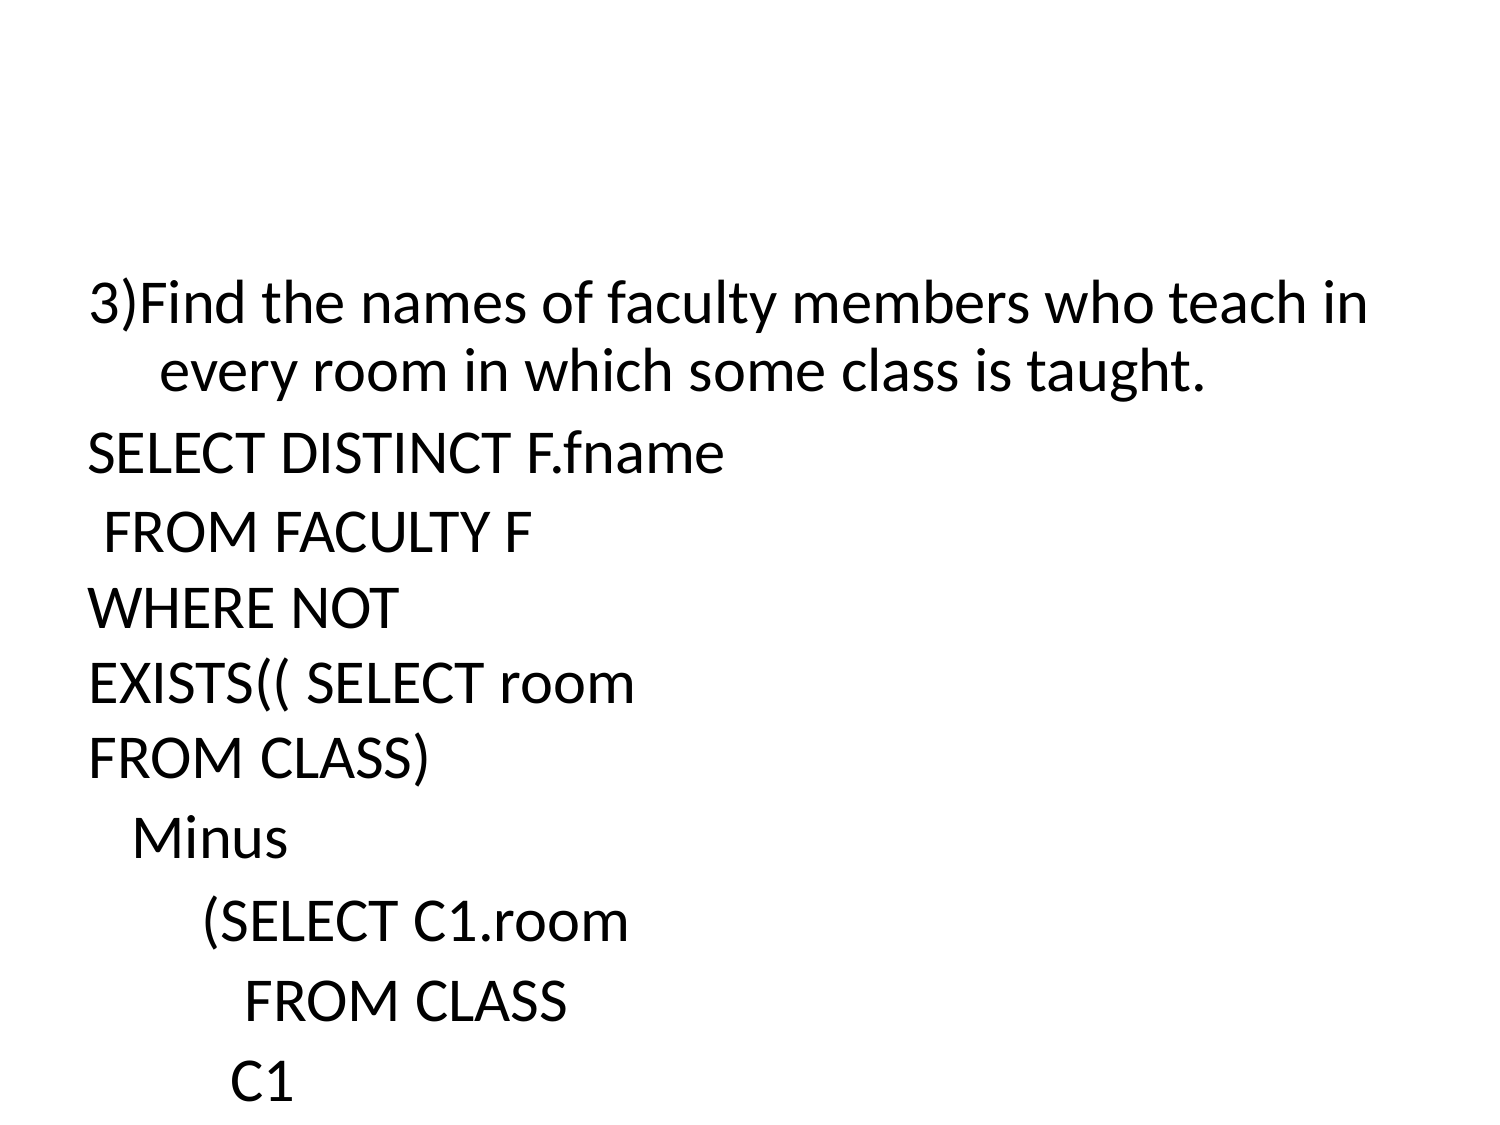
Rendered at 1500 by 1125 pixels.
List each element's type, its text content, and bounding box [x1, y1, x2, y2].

text_box 3)Find the names of faculty members who teach in every room in which some class is taught. SELECT DISTINCT F.fname FROM FACULTY F WHERE NOT EXISTS(( SELECT room FROM CLASS) Minus (SELECT C1.room FROM CLASS C1 WHERE C1.fid = F.fid )); [86, 258, 1378, 1125]
